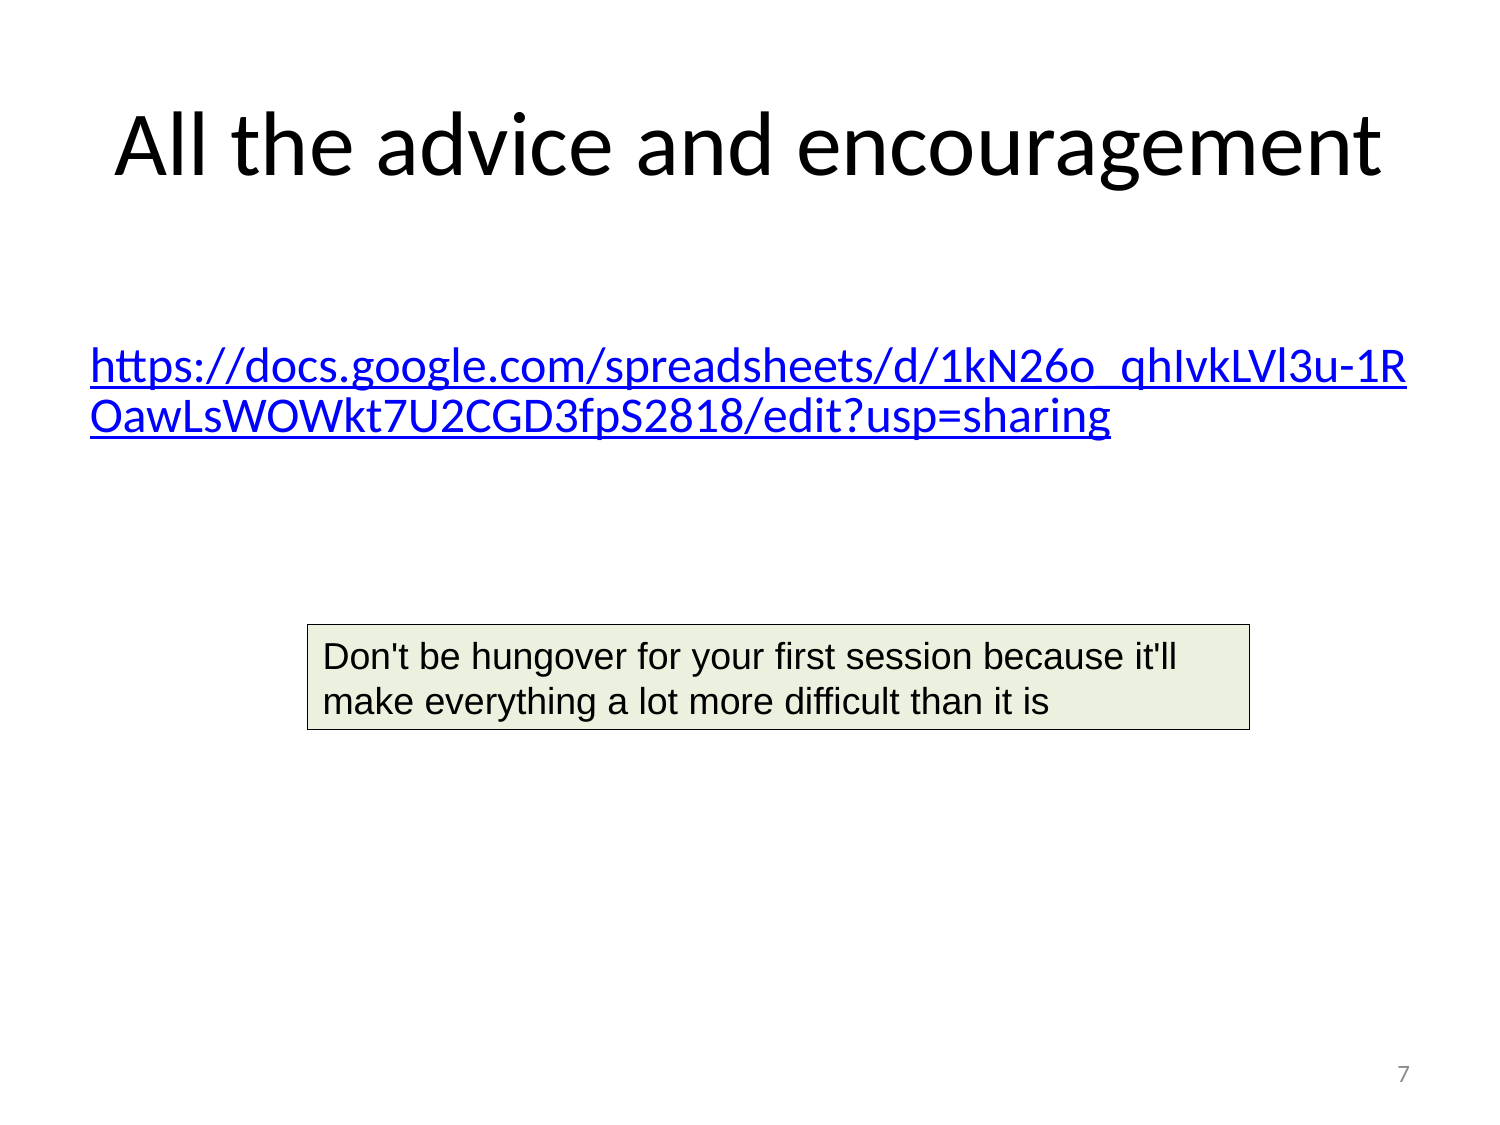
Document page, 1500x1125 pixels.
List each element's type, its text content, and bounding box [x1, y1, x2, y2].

title All the advice and encouragement [75, 45, 1425, 233]
text_box Don't be hungover for your first session because it'll make everything a lot more difficult than it is [307, 624, 1250, 730]
text_box https://docs.google.com/spreadsheets/d/1kN26o_qhIvkLVl3u-1ROawLsWOWkt7U2CGD3fpS2818/edit?usp=sharing [74, 324, 1425, 400]
slide_number 7 [1074, 1042, 1425, 1103]
